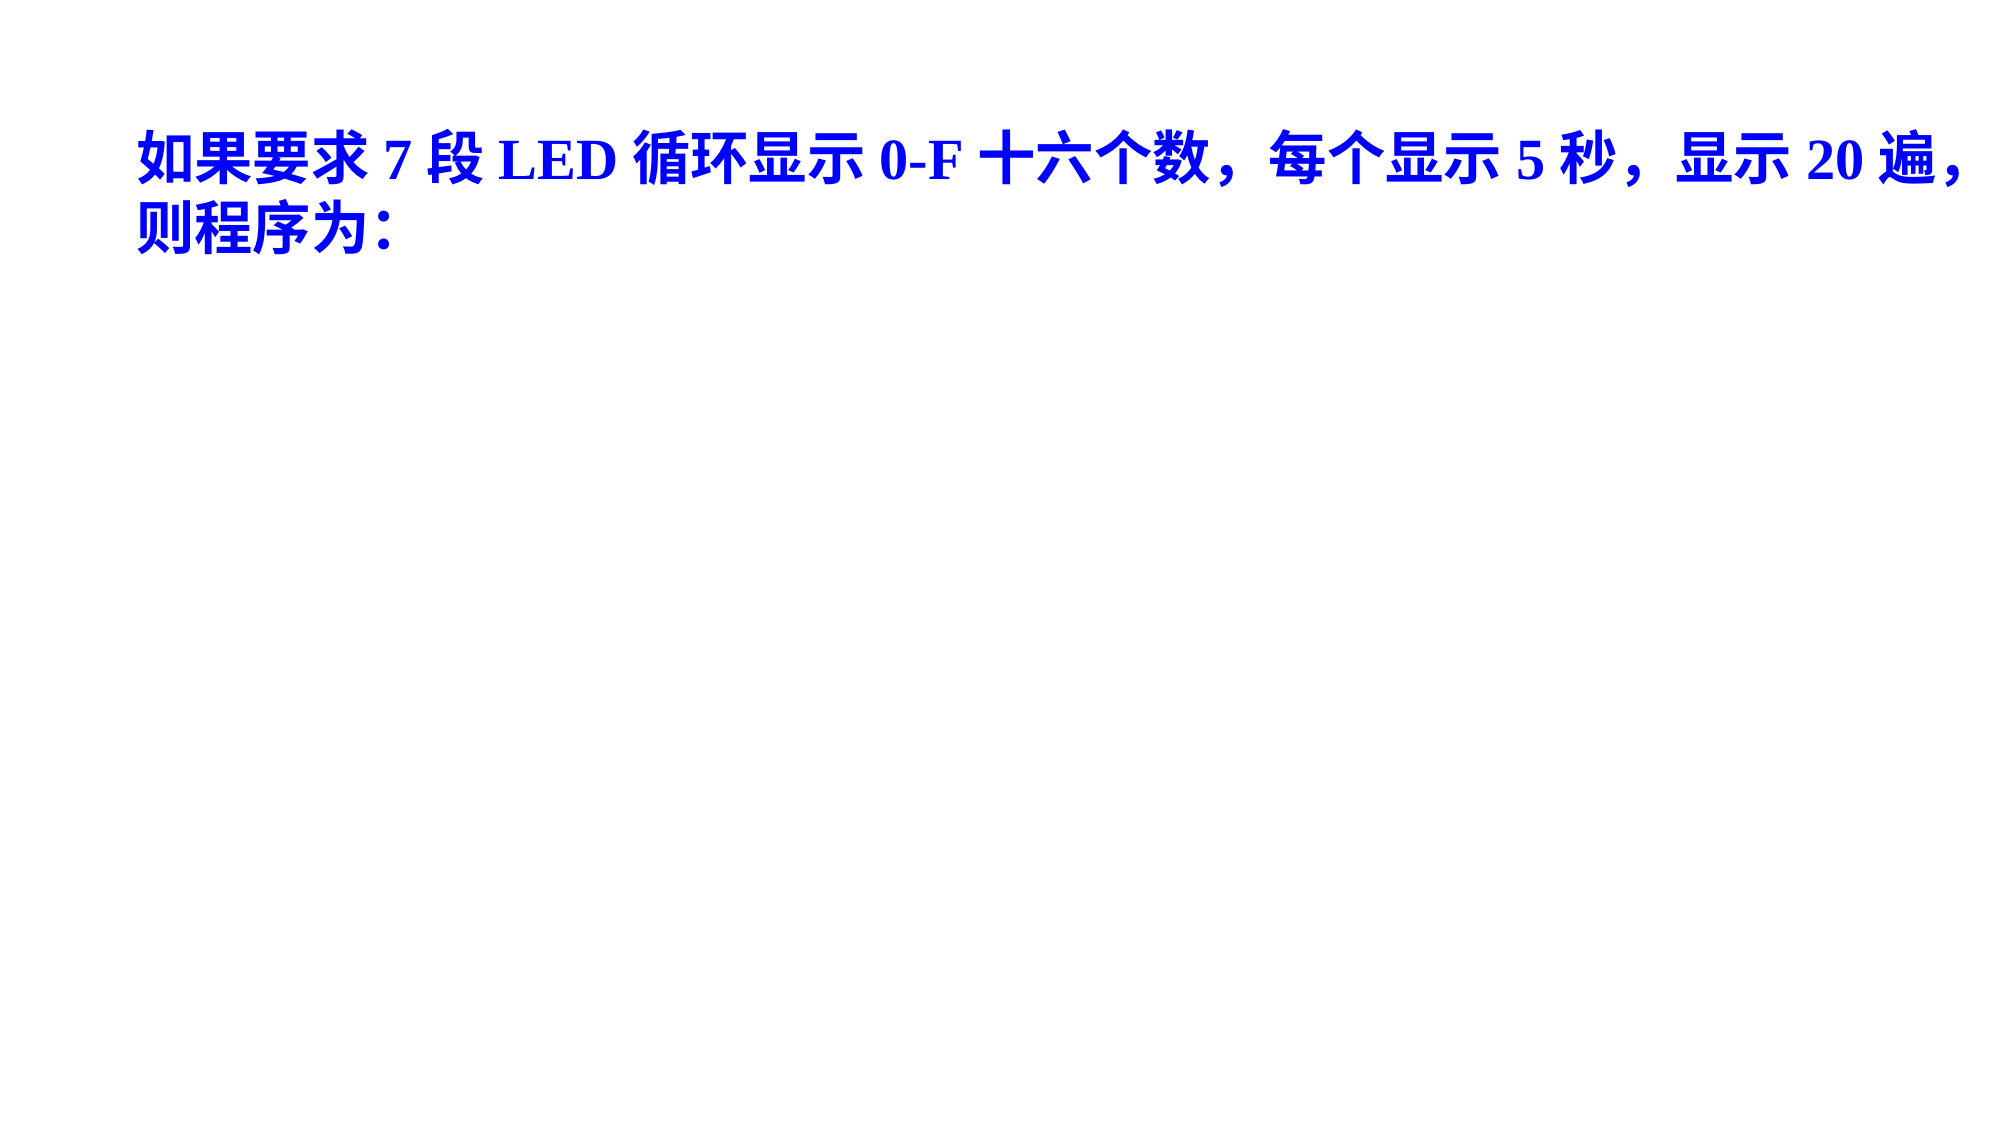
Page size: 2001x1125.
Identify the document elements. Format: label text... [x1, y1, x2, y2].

text_box 如果要求7段LED循环显示0-F十六个数，每个显示5秒，显示20遍， 则程序为： [121, 113, 2000, 269]
